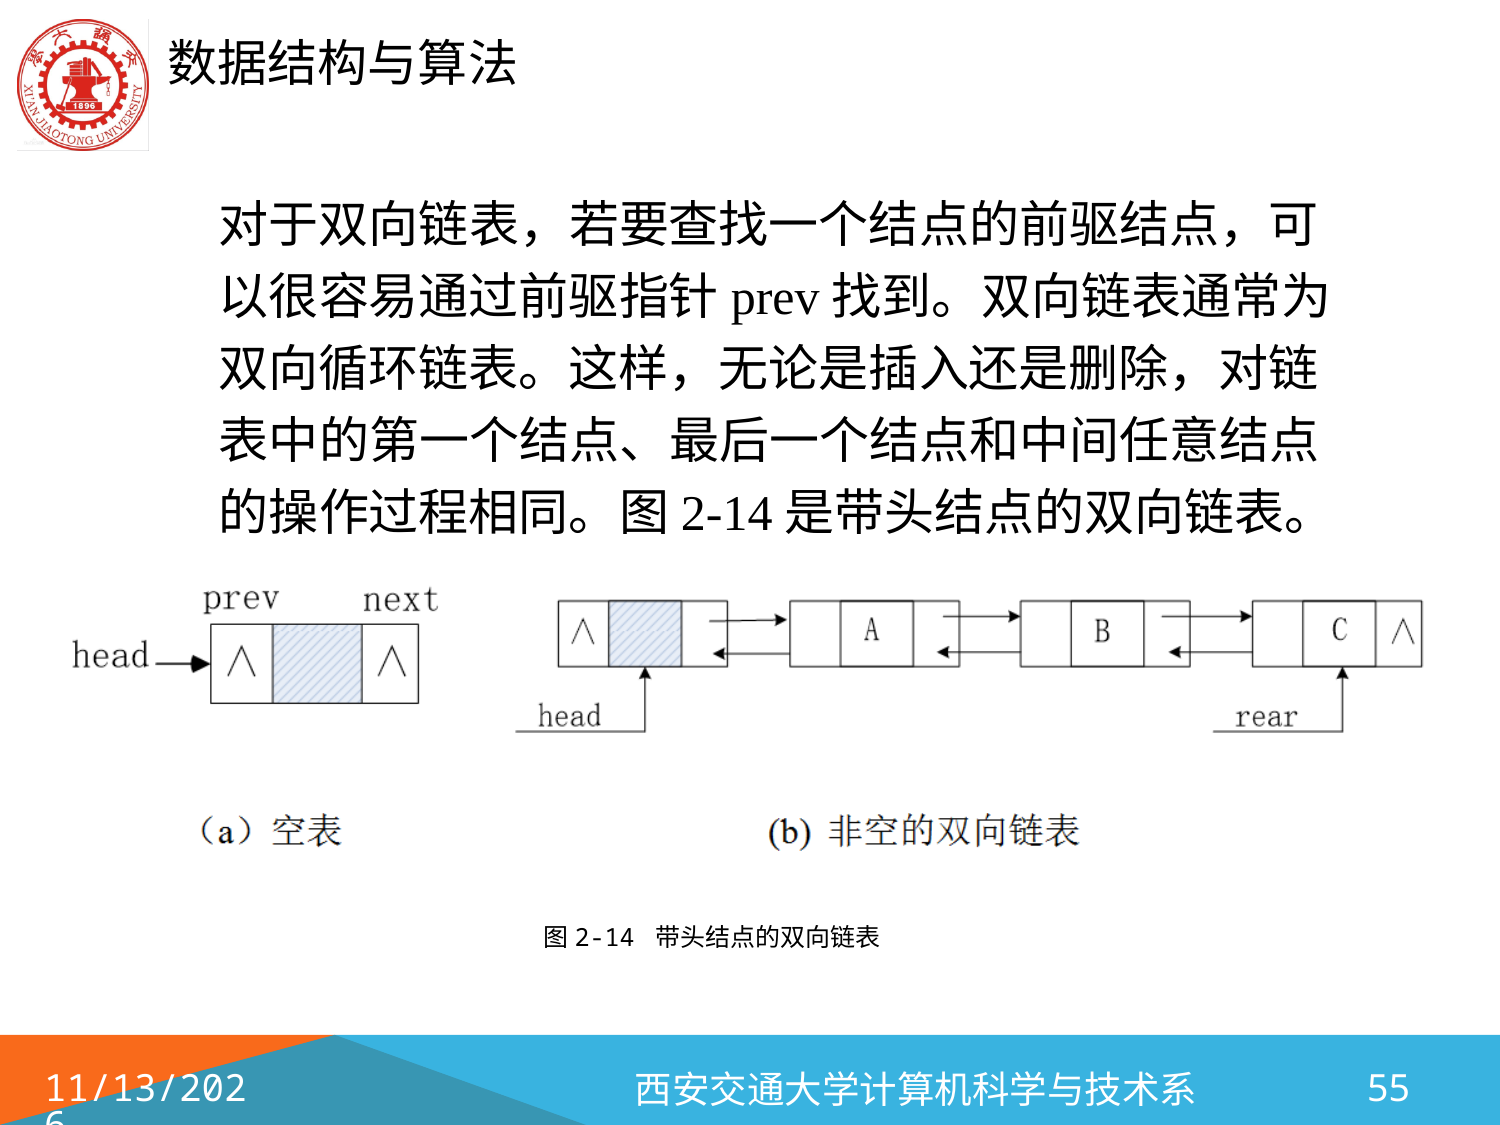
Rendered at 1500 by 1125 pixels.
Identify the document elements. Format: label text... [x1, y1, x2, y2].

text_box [59, 566, 1441, 960]
list 对于双向链表，若要查找一个结点的前驱结点，可以很容易通过前驱指针prev找到。双向链表通常为双向循环链表。这样，无论是插入还是删除，对链表中的第一个结点、最后一个结点和中间任意结点的操作过程相同。图2-14是带头结点的双向链表。 [147, 172, 1382, 565]
picture [17, 19, 149, 151]
